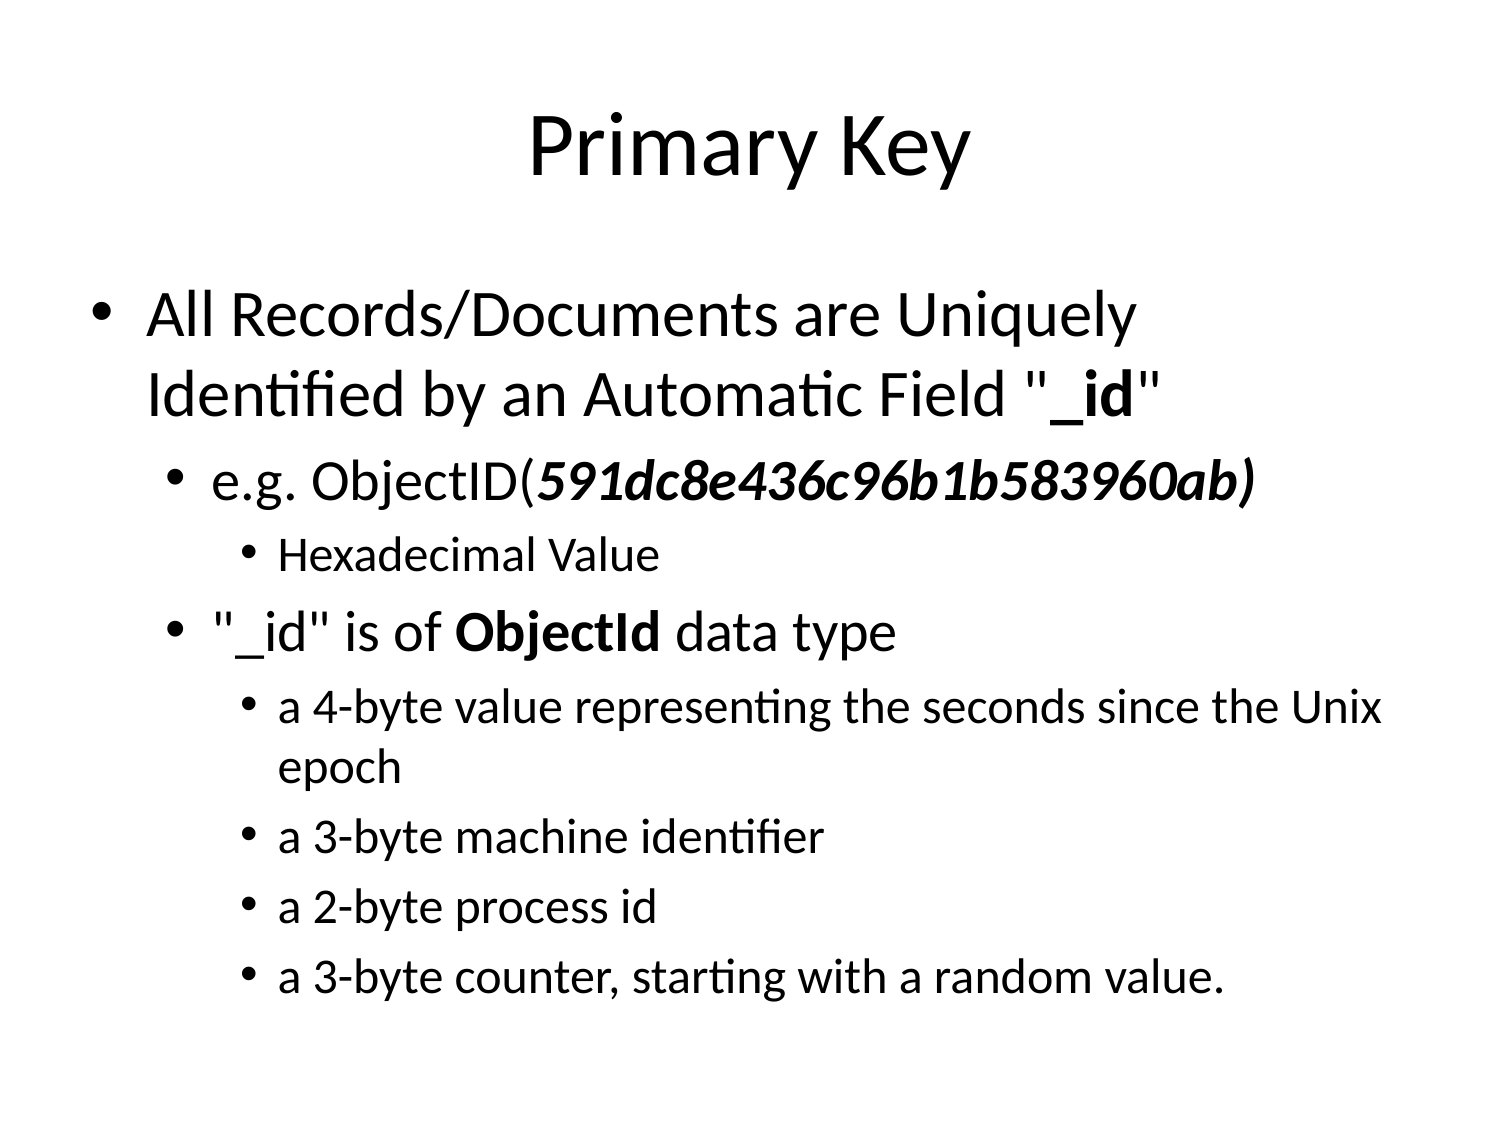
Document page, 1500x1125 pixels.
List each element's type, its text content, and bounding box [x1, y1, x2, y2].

title Primary Key [75, 45, 1425, 233]
list All Records/Documents are Uniquely Identified by an Automatic Field "_id" e.g. ObjectID(591dc8e436c96b1b583960ab) Hexadecimal Value "_id" is of ObjectId data type a 4-byte value representing the seconds since the Unix epoch a 3-byte machine identifier a 2-byte process id a 3-byte counter, starting with a random value. [75, 262, 1425, 1088]
